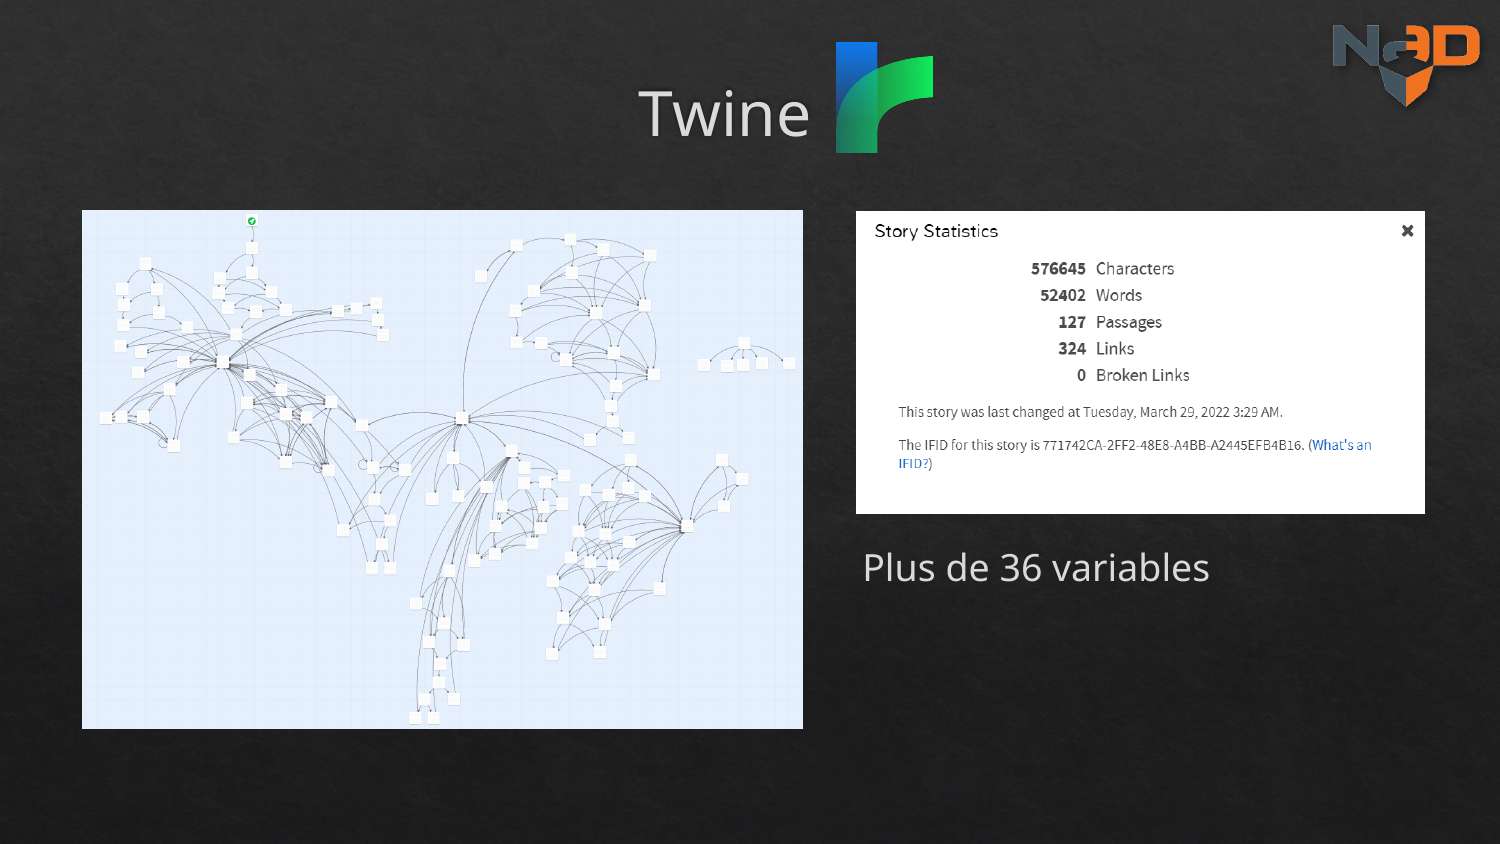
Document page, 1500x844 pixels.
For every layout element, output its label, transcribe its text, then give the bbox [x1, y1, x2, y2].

picture [836, 42, 933, 153]
picture [82, 209, 803, 729]
title Twine [26, 58, 1425, 206]
picture [855, 211, 1425, 515]
picture [1311, 0, 1500, 153]
text_box Plus de 36 variables [847, 536, 1430, 597]
